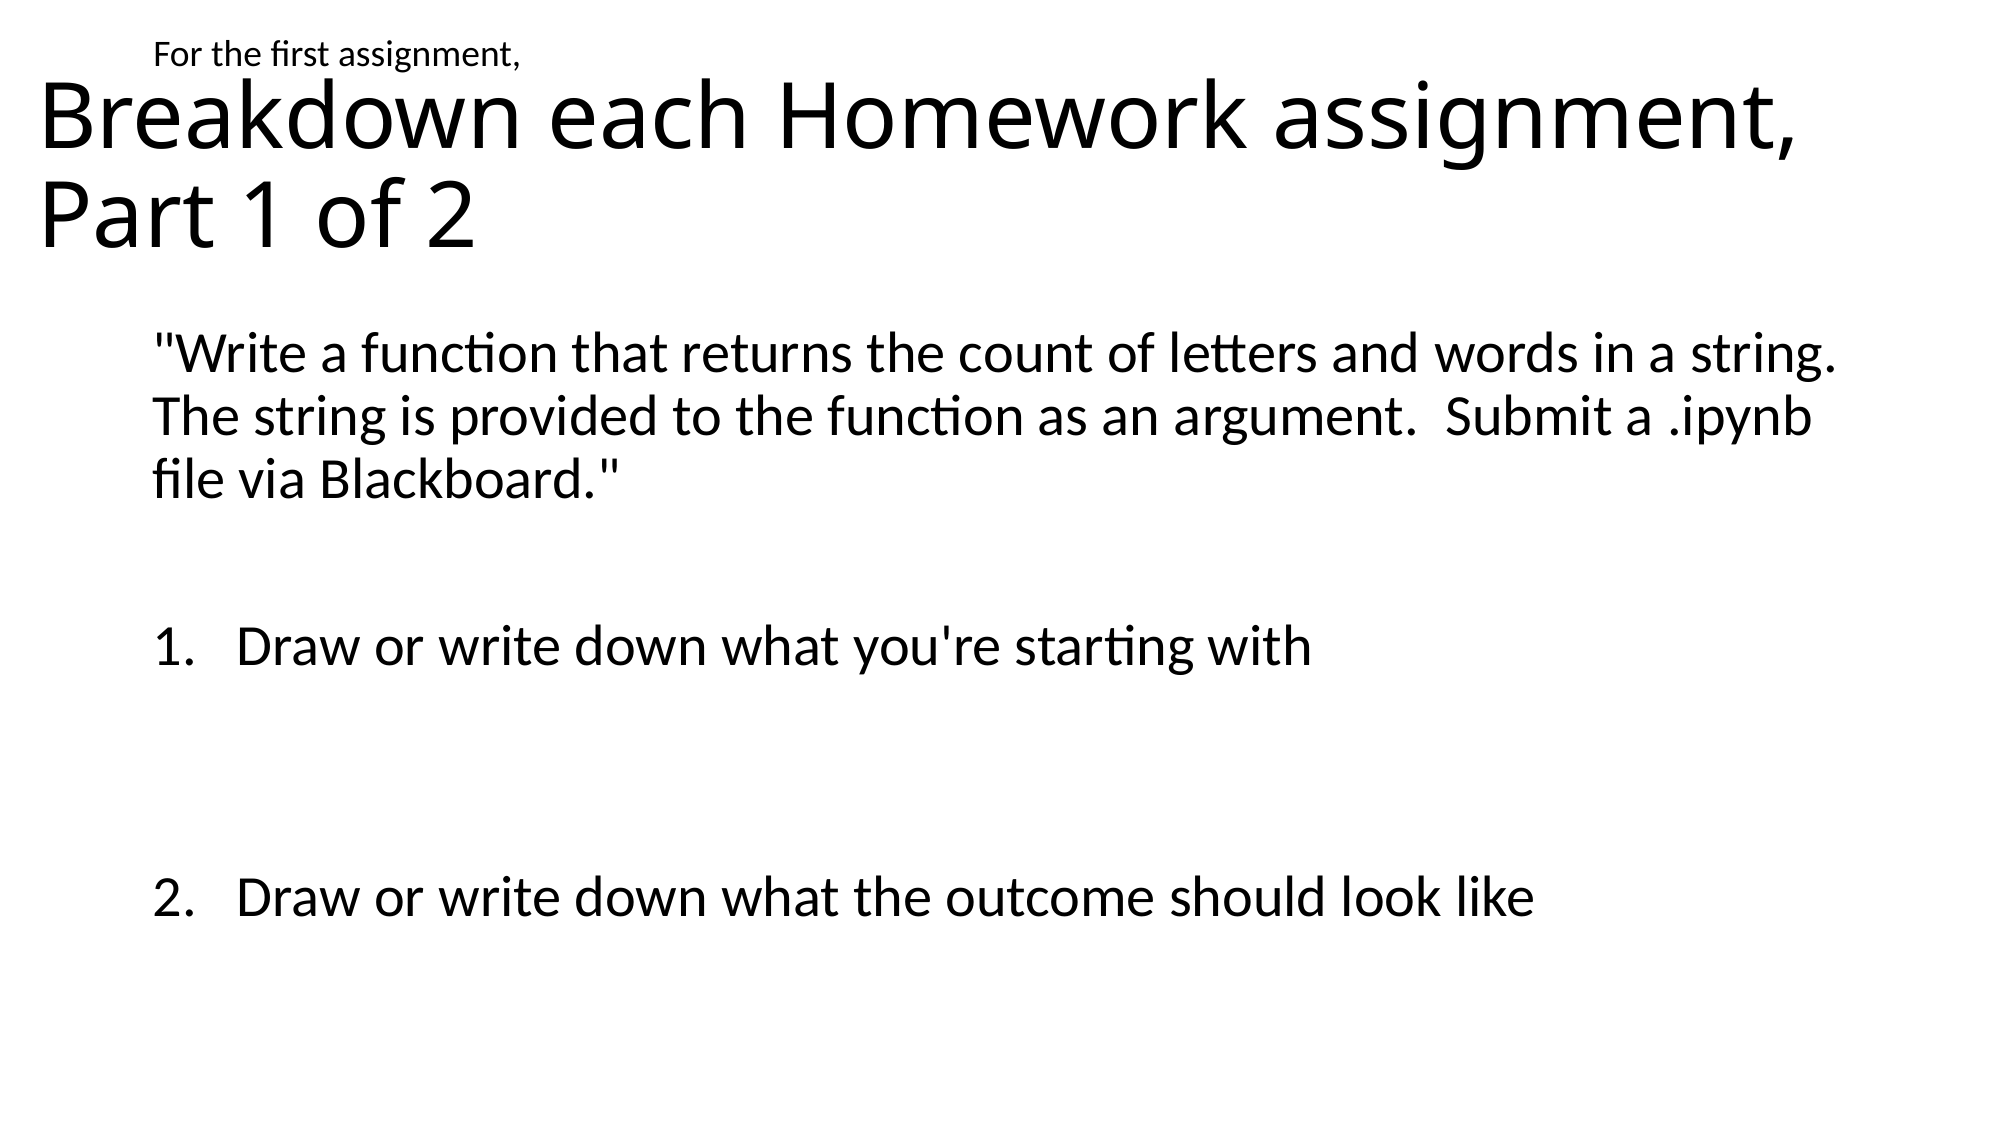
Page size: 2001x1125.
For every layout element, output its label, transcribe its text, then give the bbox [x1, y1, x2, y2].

text_box For the first assignment, [138, 21, 589, 81]
text_box Breakdown each Homework assignment, Part 1 of 2 [22, 59, 1992, 278]
text_box "Write a function that returns the count of letters and words in a string. The string is provided to the function as an argument. Submit a .ipynb file via Blackboard." Draw or write down what you're starting with Draw or write down what the outcome should look like [137, 315, 1863, 1014]
